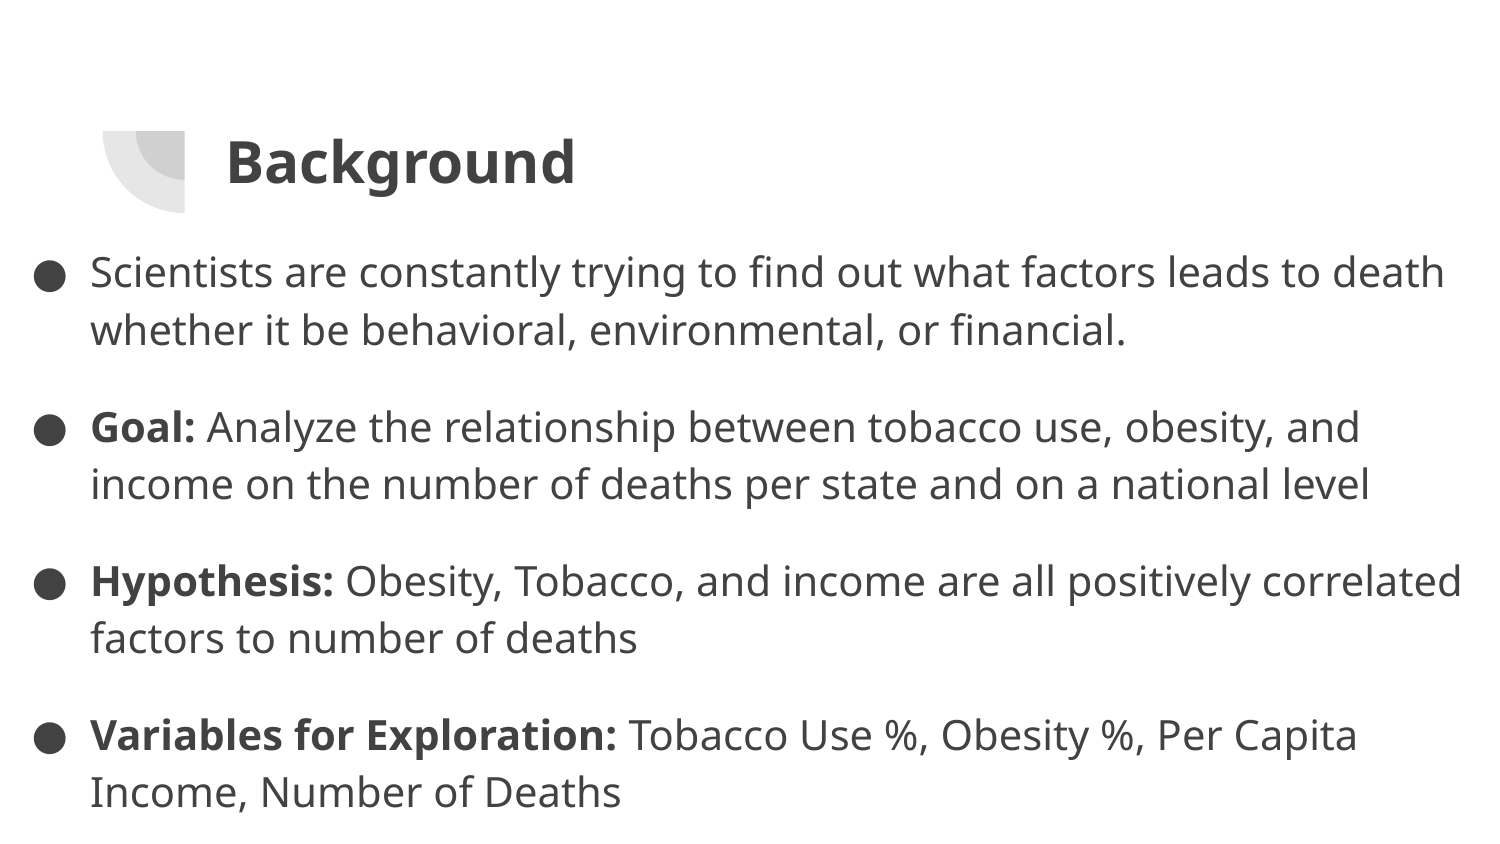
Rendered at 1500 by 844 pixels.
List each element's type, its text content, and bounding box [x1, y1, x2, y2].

list Scientists are constantly trying to find out what factors leads to death whether it be behavioral, environmental, or financial. Goal: Analyze the relationship between tobacco use, obesity, and income on the number of deaths per state and on a national level Hypothesis: Obesity, Tobacco, and income are all positively correlated factors to number of deaths Variables for Exploration: Tobacco Use %, Obesity %, Per Capita Income, Number of Deaths [0, 223, 1488, 833]
title Background [210, 109, 1364, 210]
